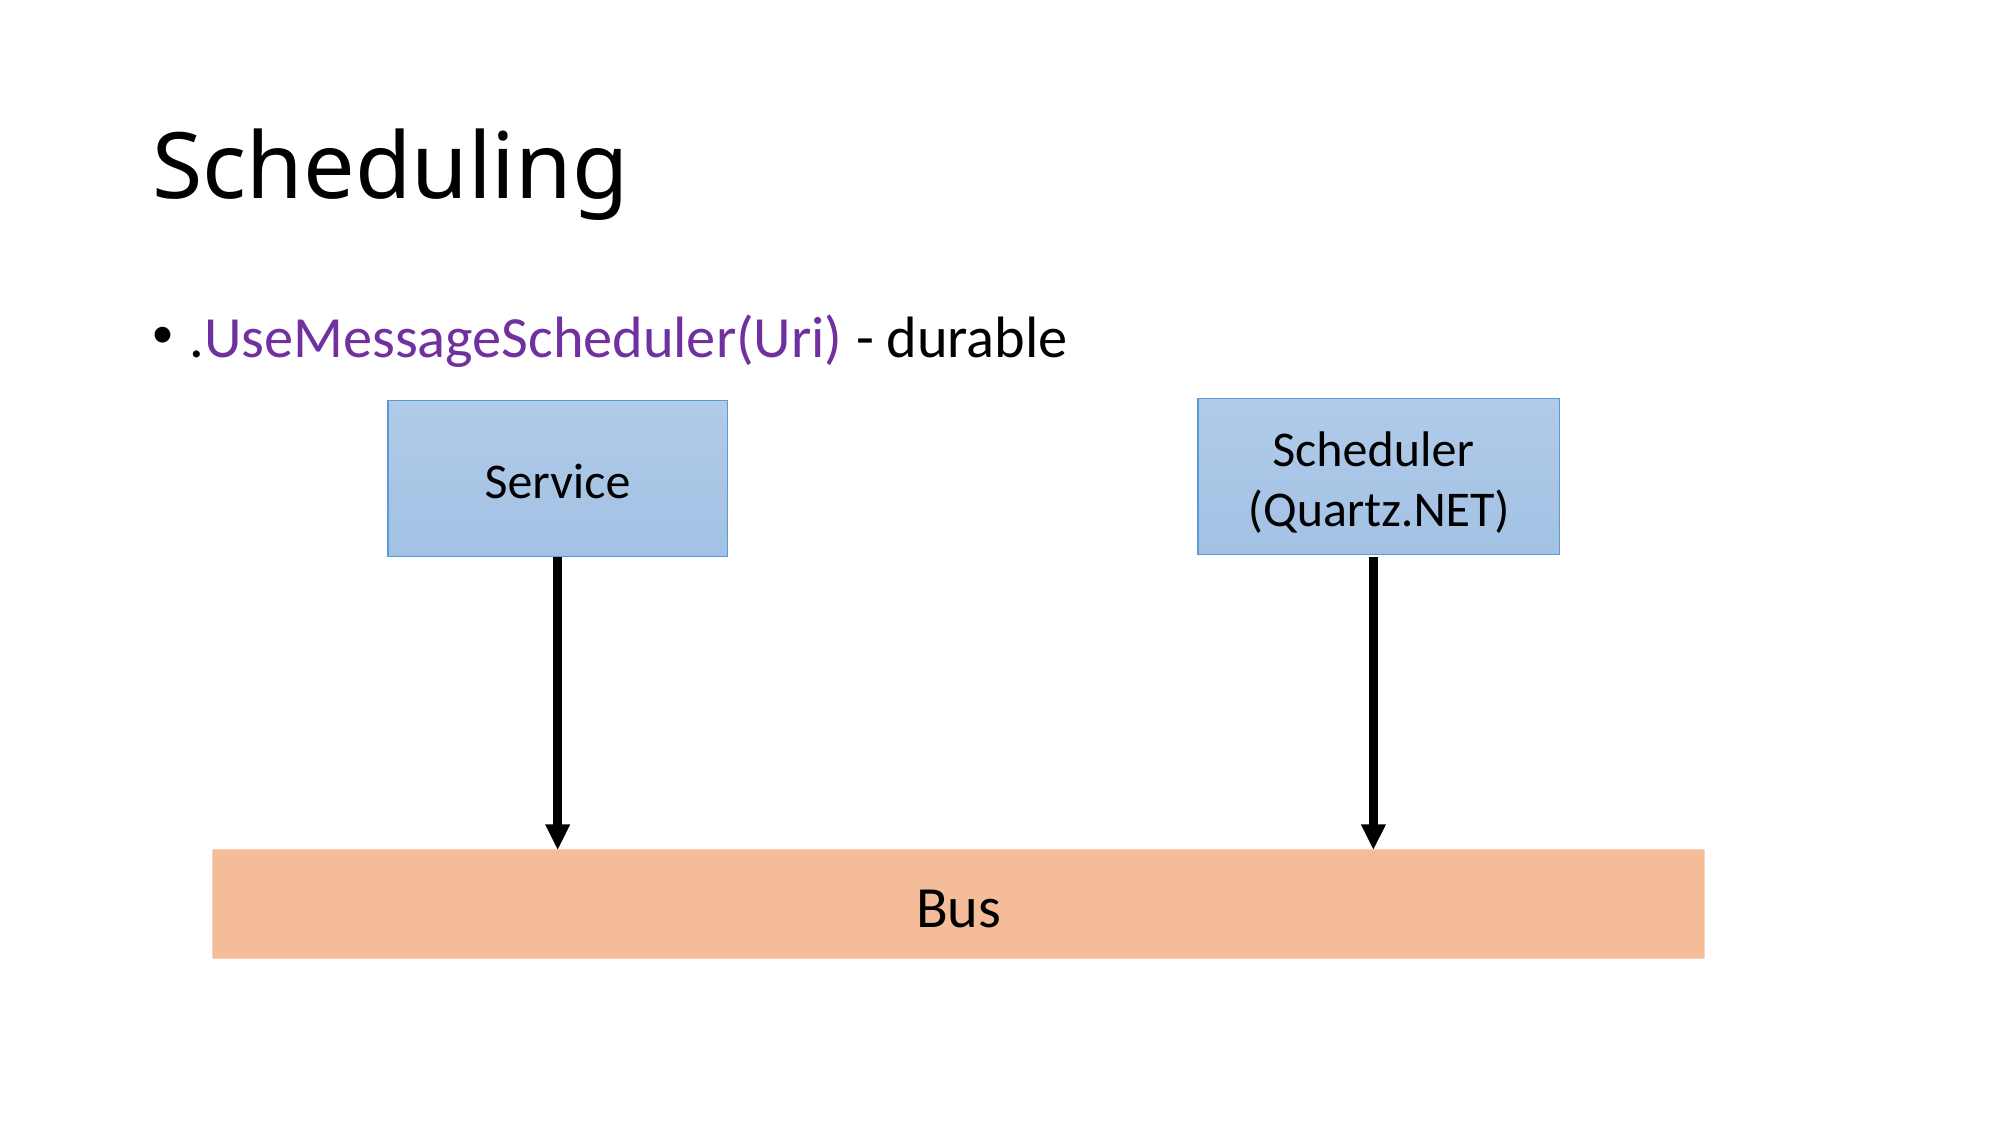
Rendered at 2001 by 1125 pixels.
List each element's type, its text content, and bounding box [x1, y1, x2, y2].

text_box Service [387, 400, 728, 557]
list .UseMessageScheduler(Uri) - durable [137, 299, 1863, 1014]
text_box Scheduler (Quartz.NET) [1197, 398, 1560, 555]
text_box Bus [212, 849, 1705, 959]
title Scheduling [137, 59, 1863, 278]
